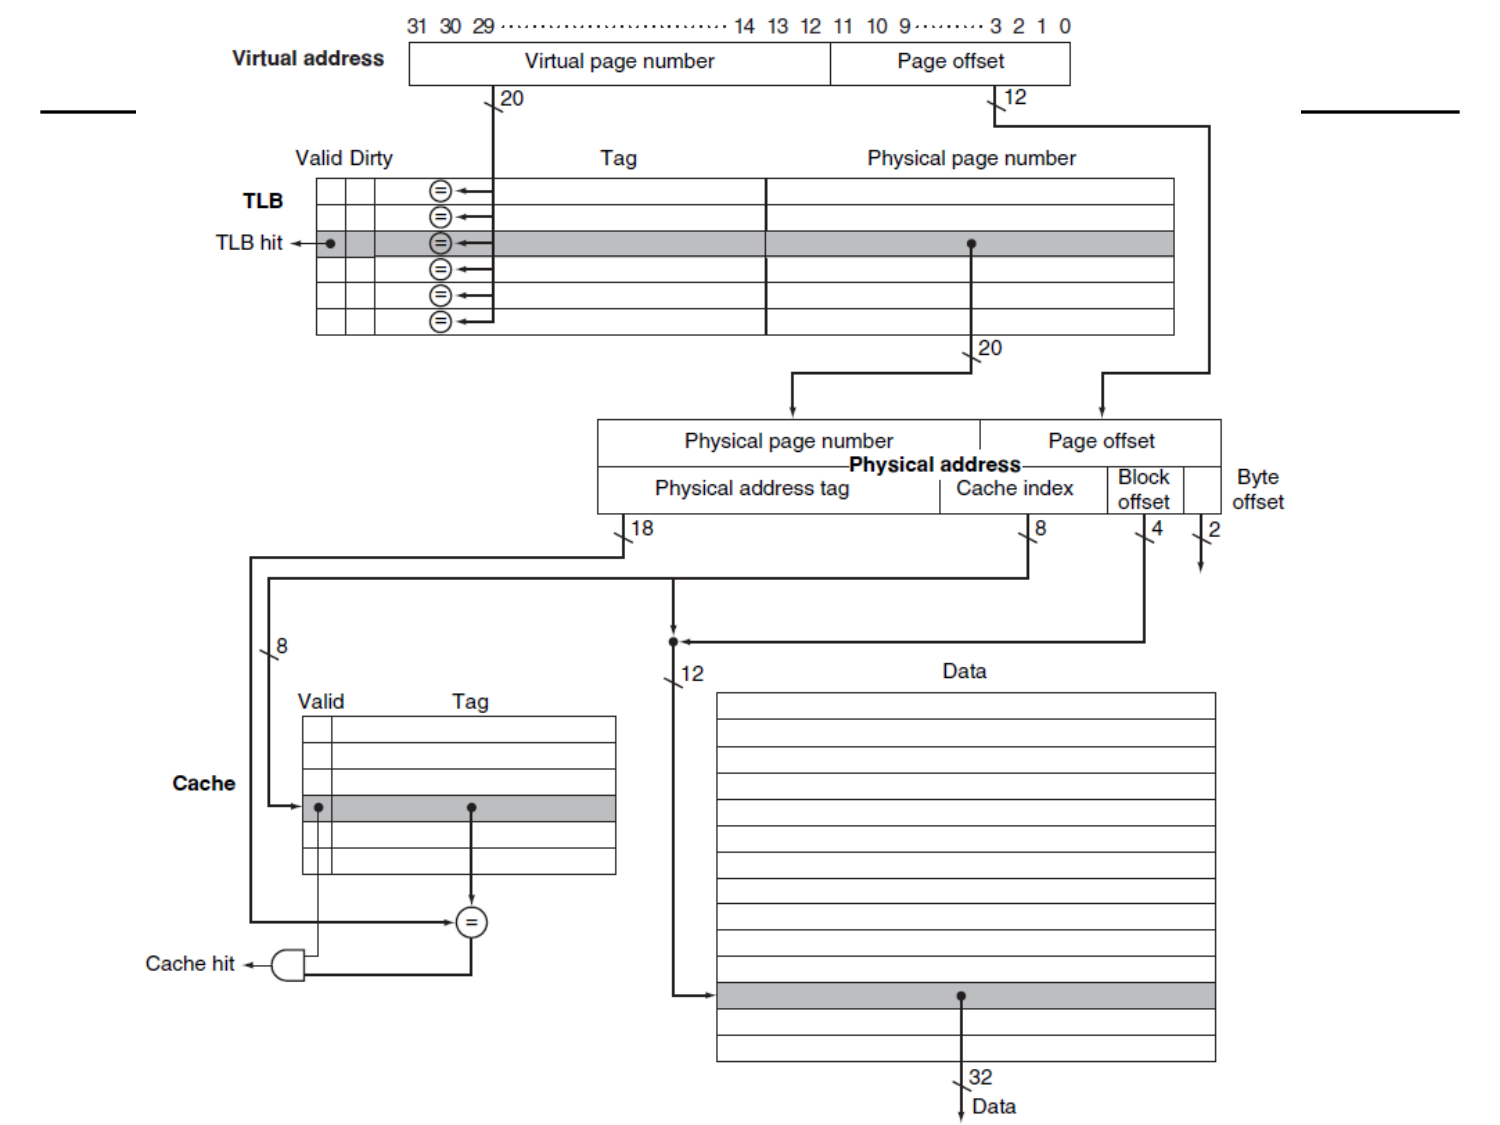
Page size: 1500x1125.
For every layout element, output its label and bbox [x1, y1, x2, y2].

picture [136, 0, 1301, 1125]
